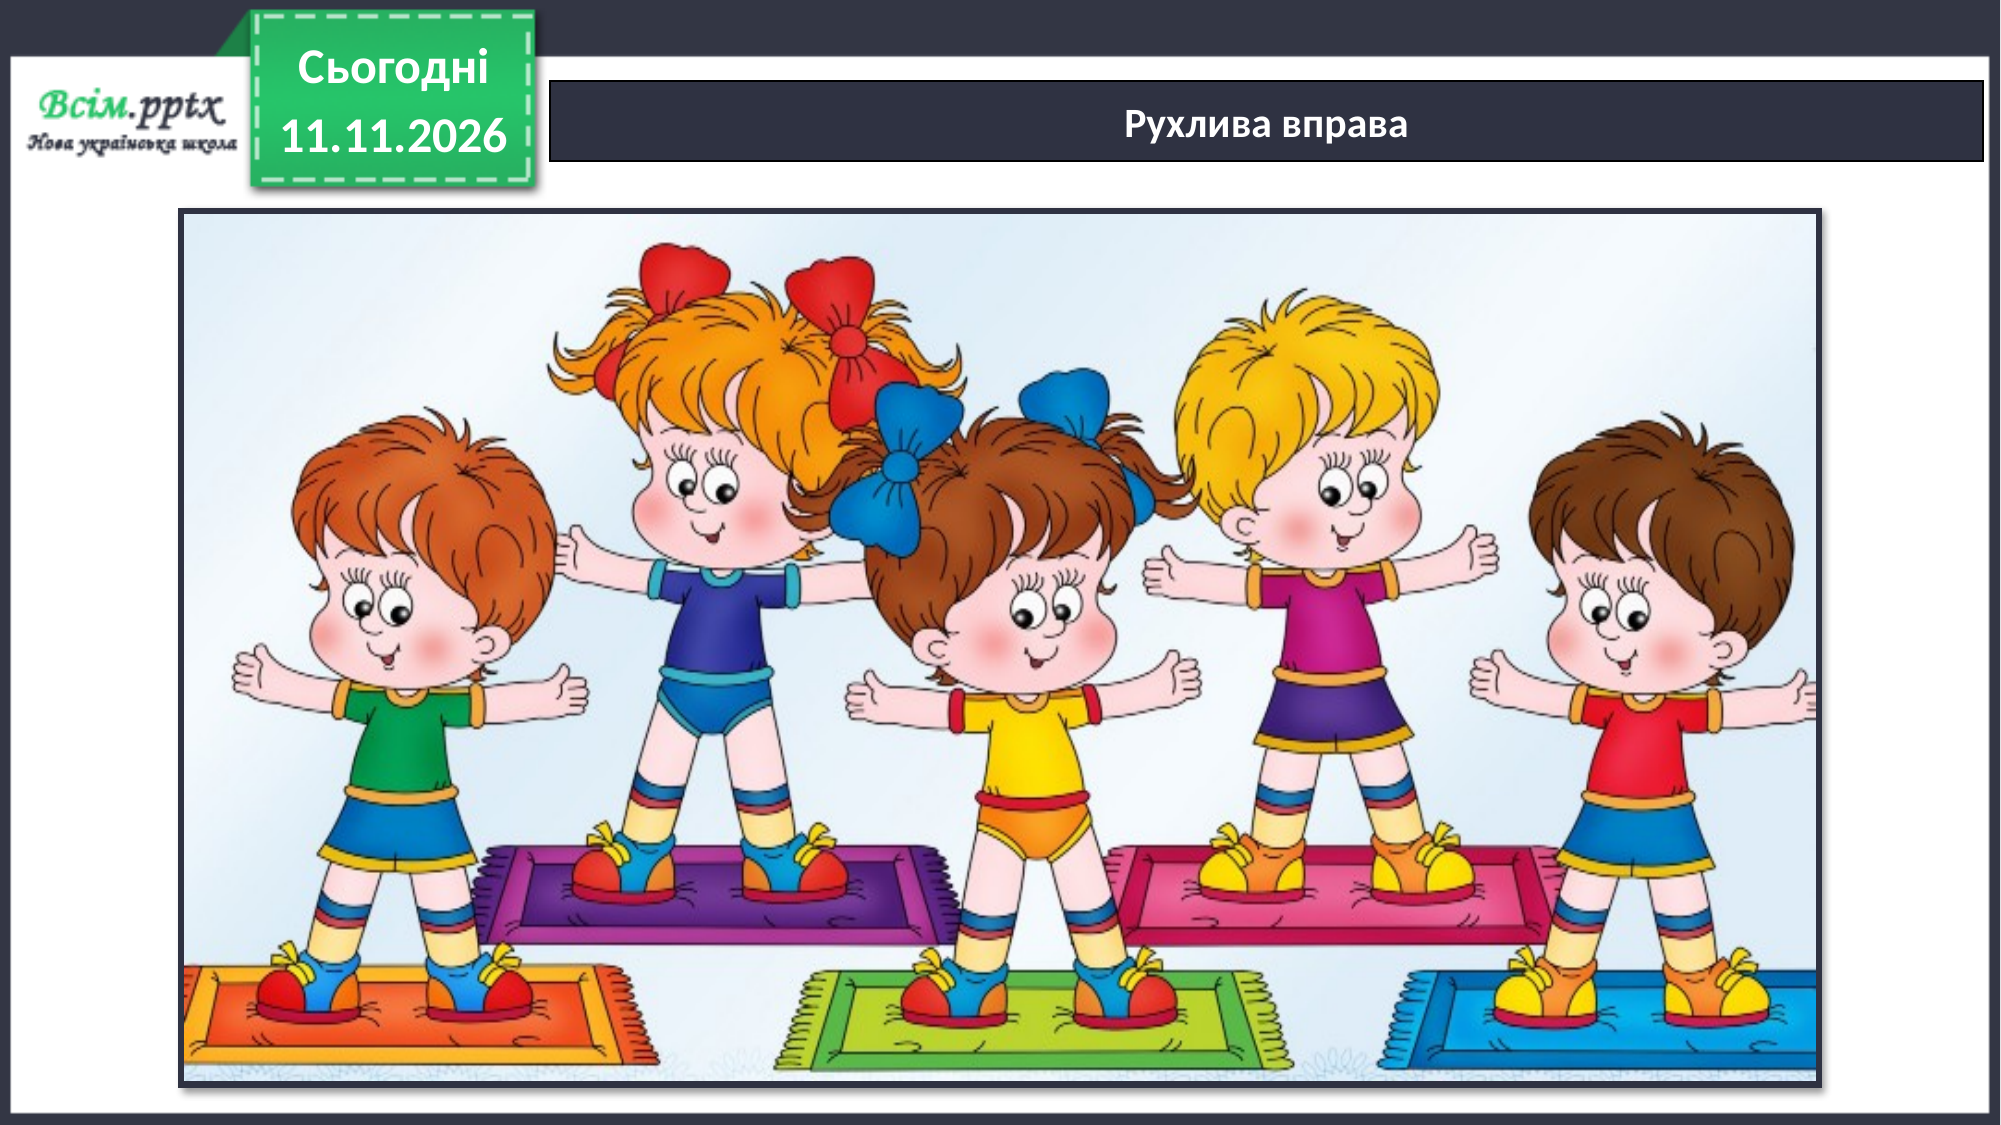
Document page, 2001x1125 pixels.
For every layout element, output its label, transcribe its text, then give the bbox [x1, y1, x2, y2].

text_box Сьогодні [284, 26, 535, 101]
picture [0, 0, 2001, 1125]
text_box 29.03.2022 [263, 101, 524, 164]
text_box Рухлива вправа [549, 80, 1984, 162]
